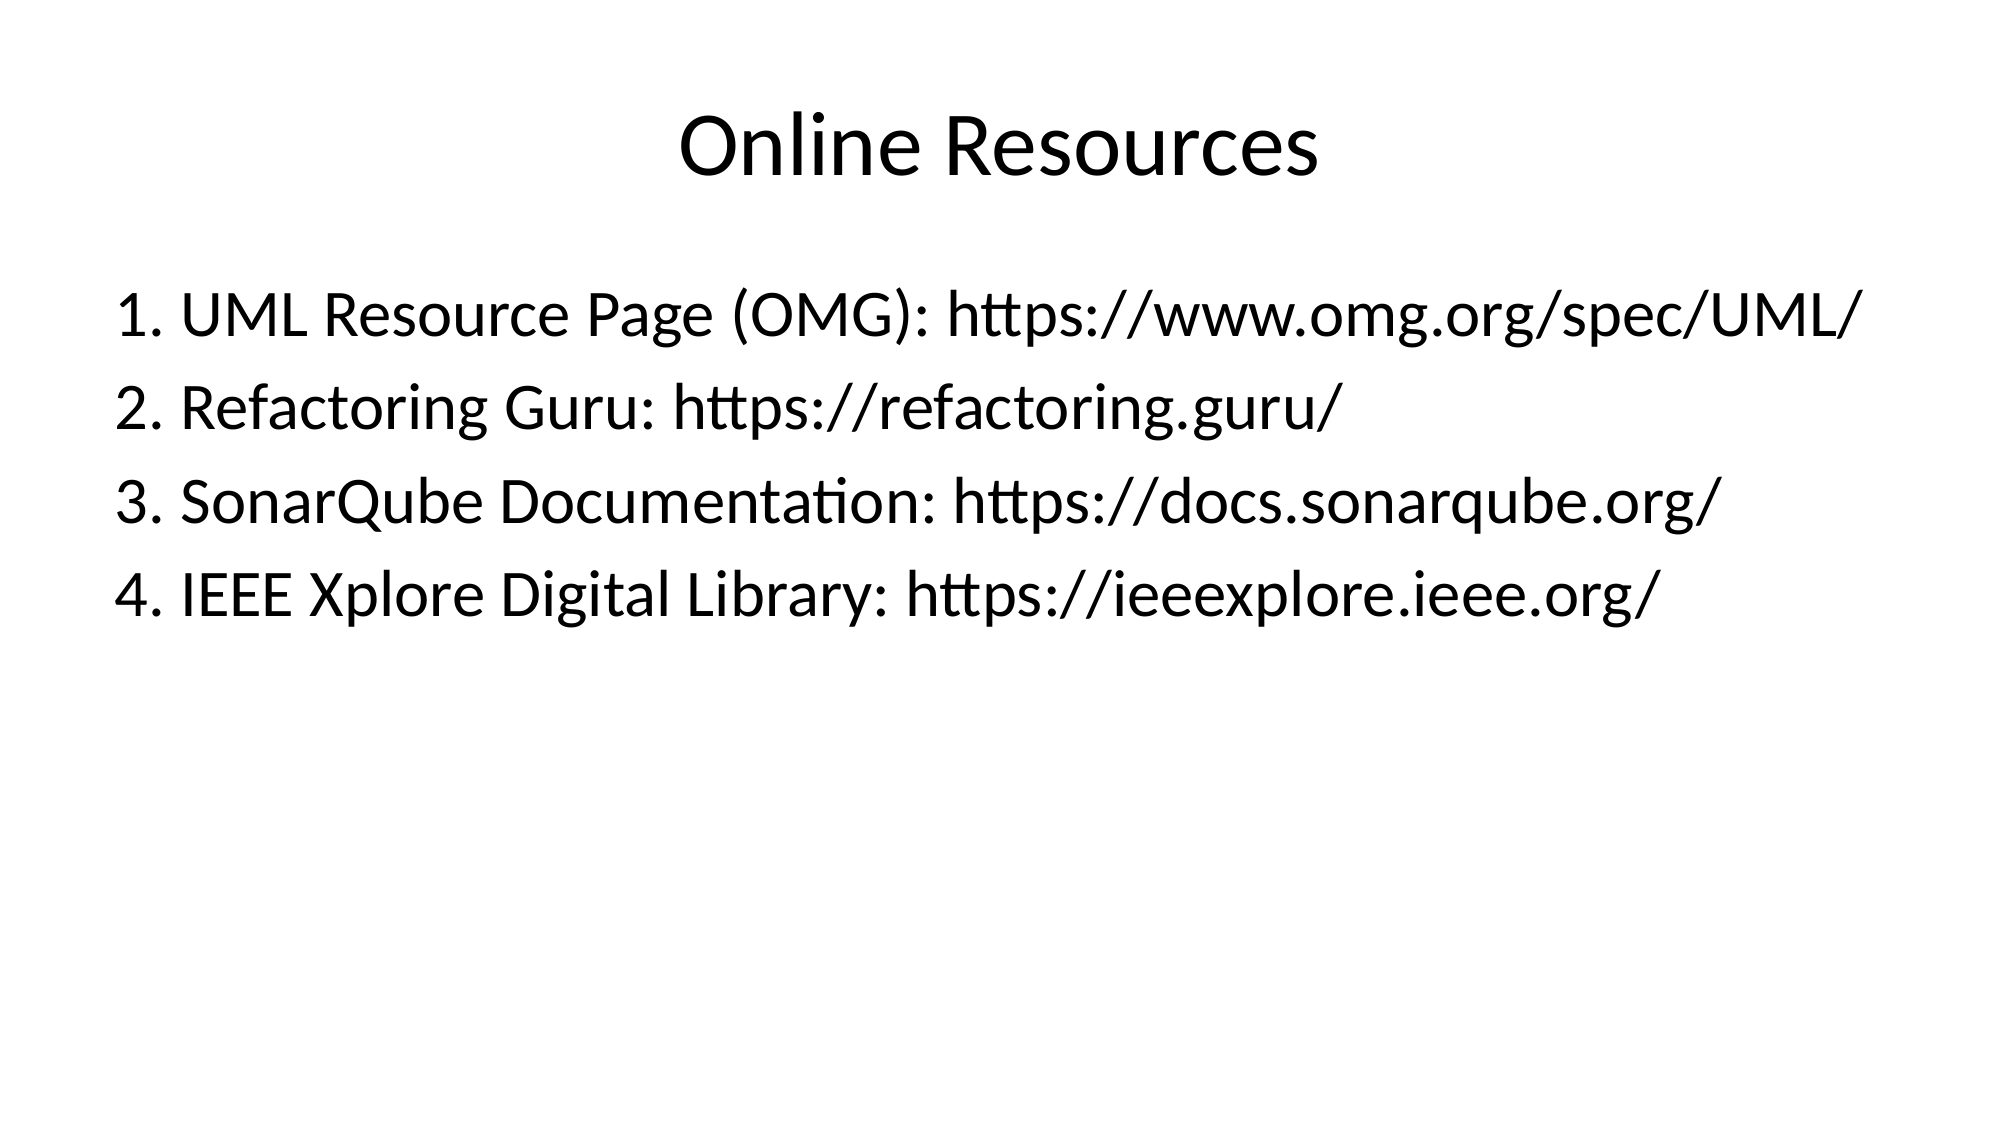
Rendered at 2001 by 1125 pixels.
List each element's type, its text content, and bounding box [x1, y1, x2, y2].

list 1. UML Resource Page (OMG): https://www.omg.org/spec/UML/ 2. Refactoring Guru: https://refactoring.guru/ 3. SonarQube Documentation: https://docs.sonarqube.org/ 4. IEEE Xplore Digital Library: https://ieeexplore.ieee.org/ [99, 262, 1900, 1005]
title Online Resources [99, 45, 1900, 233]
